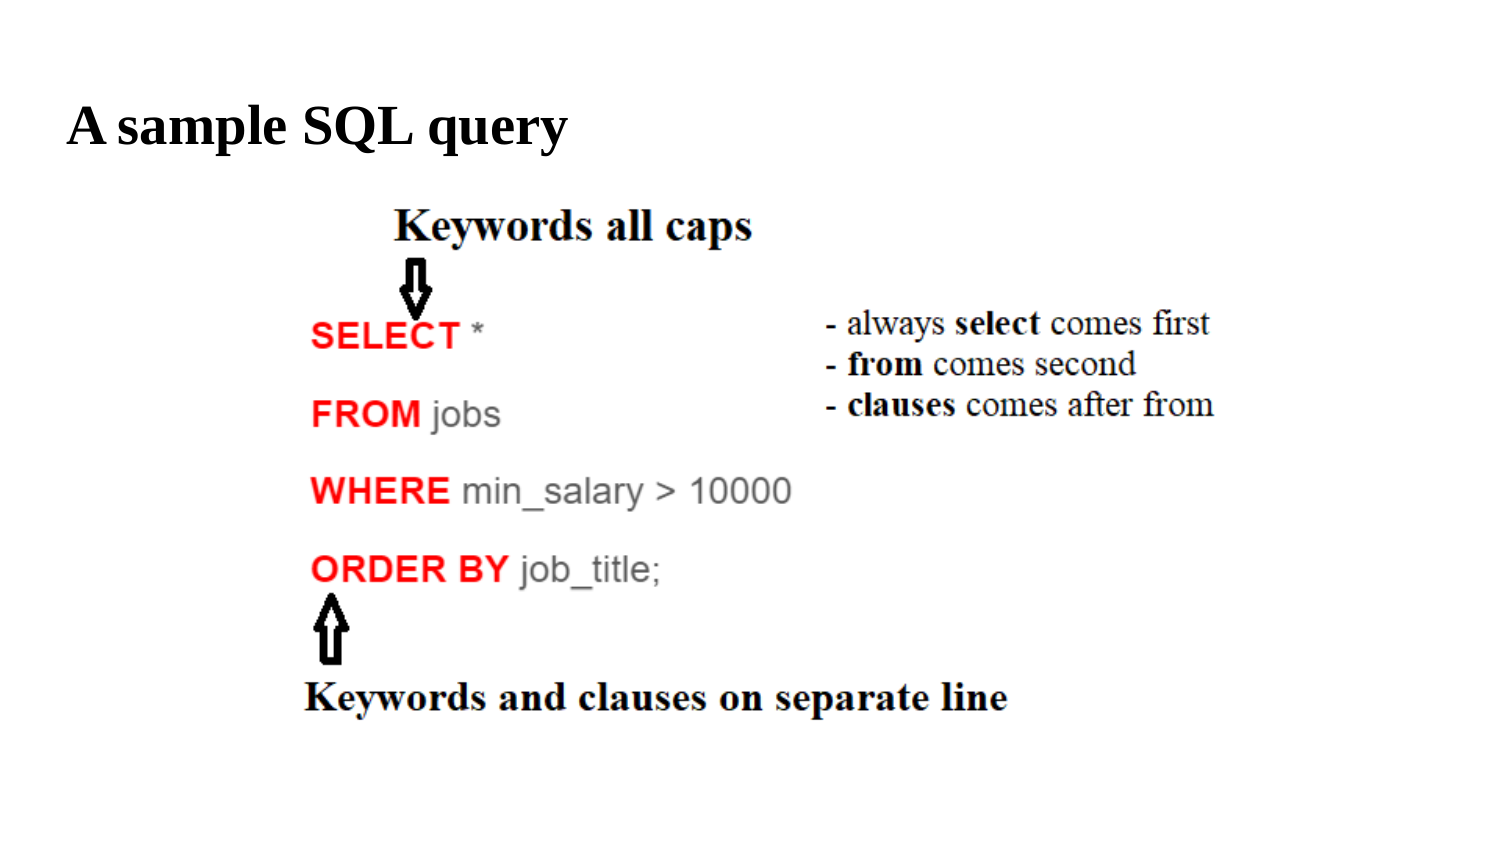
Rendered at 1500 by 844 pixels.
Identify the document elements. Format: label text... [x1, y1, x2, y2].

picture [187, 197, 1313, 742]
title A sample SQL query [51, 72, 1449, 167]
